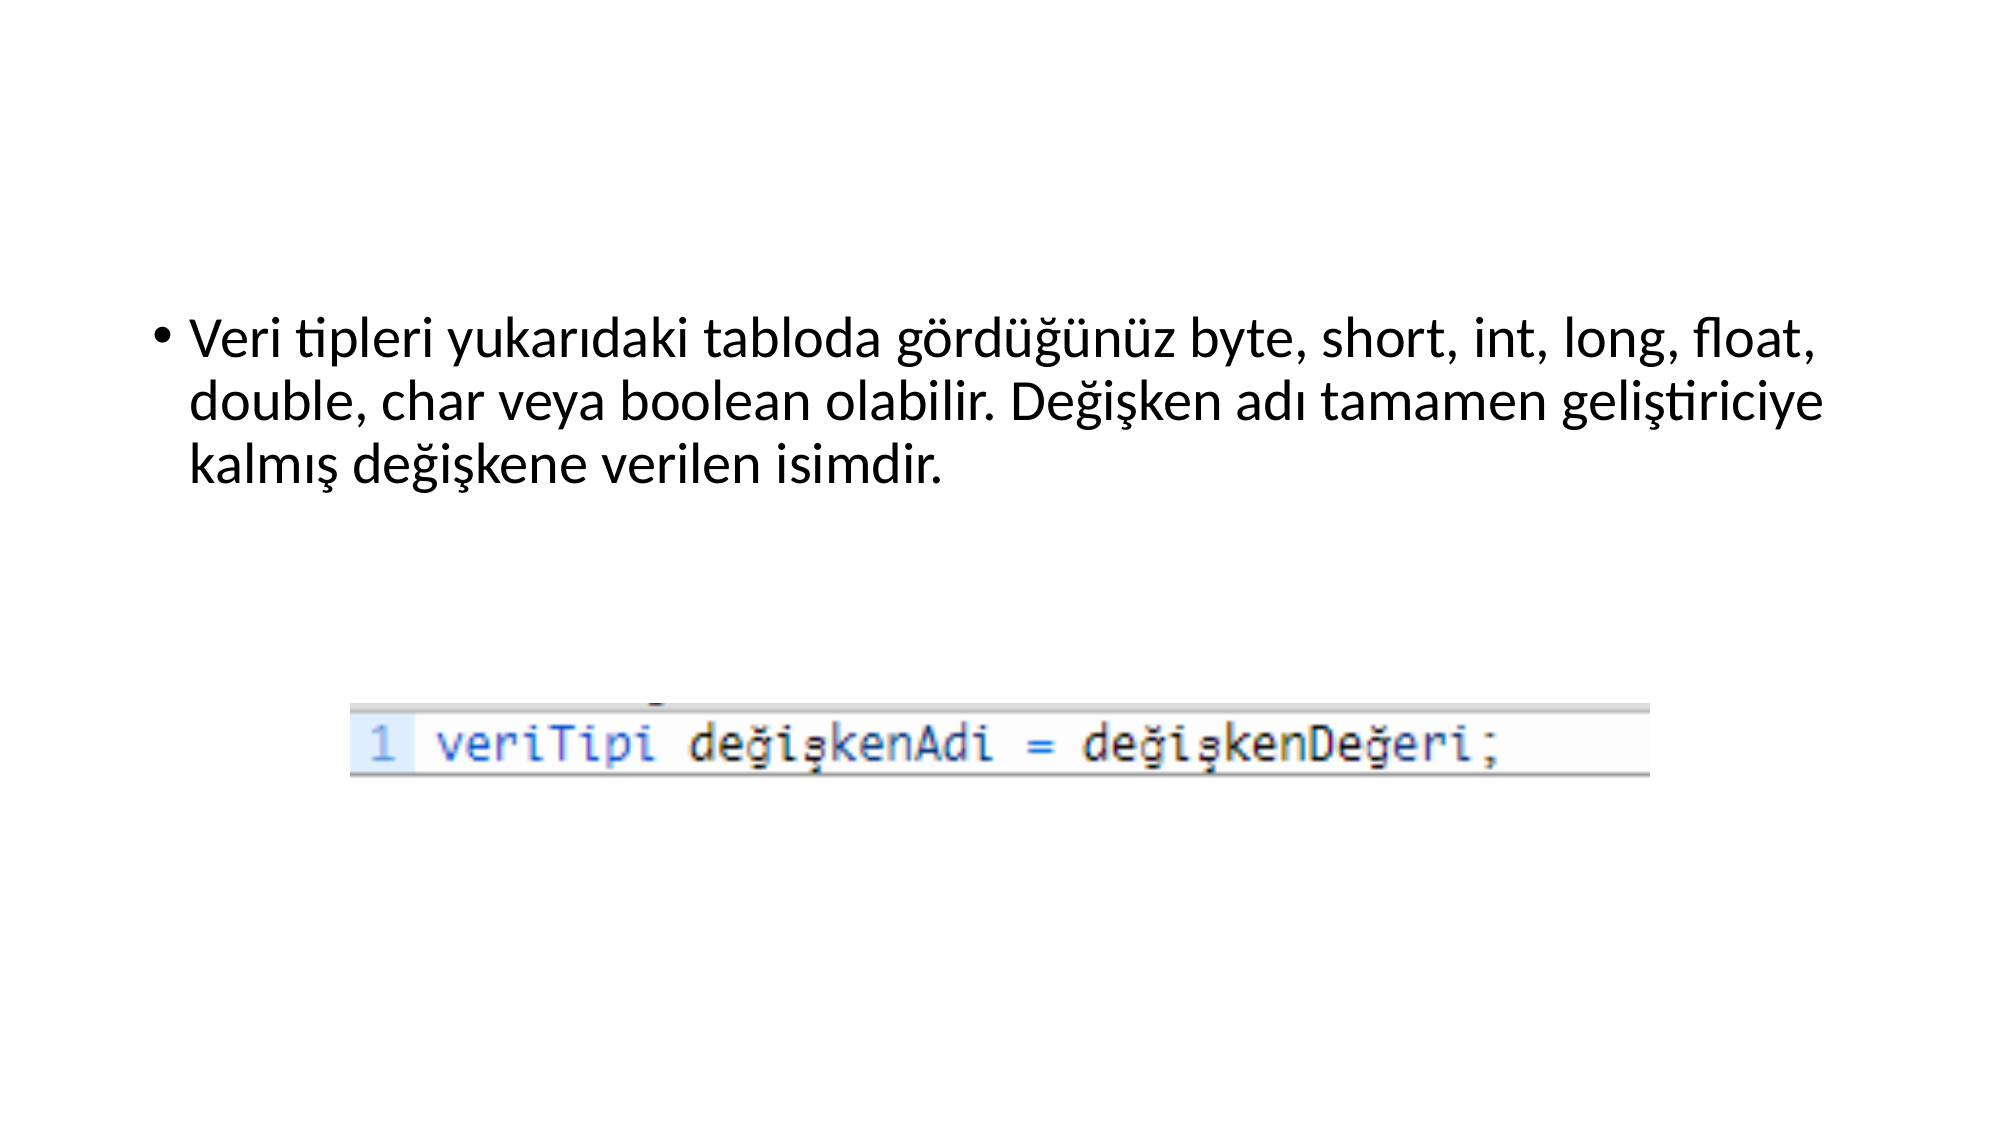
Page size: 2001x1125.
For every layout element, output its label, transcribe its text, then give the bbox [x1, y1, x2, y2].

list Veri tipleri yukarıdaki tabloda gördüğünüz byte, short, int, long, float, double, char veya boolean olabilir. Değişken adı tamamen geliştiriciye kalmış değişkene verilen isimdir. [137, 299, 1863, 1014]
picture [350, 703, 1650, 782]
